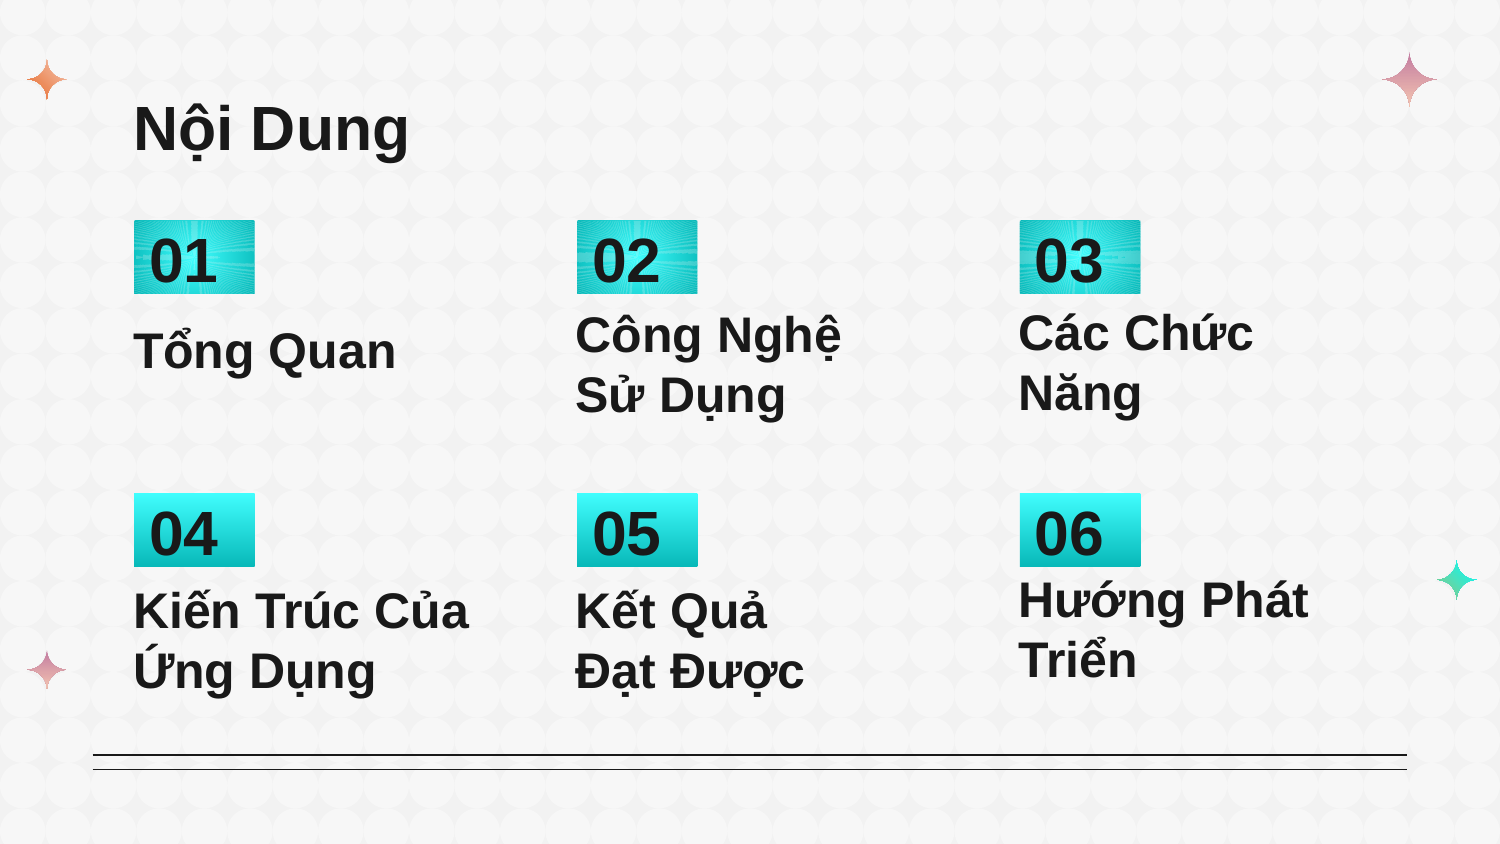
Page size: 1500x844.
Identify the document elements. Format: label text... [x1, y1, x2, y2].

title Nội Dung [118, 72, 1382, 167]
subtitle Hướng Phát Triển [1003, 569, 1382, 703]
subtitle Tổng Quan [118, 328, 497, 394]
title 05 [577, 493, 698, 567]
title 01 [134, 220, 255, 294]
title 06 [1019, 493, 1141, 567]
subtitle Các Chức Năng [1003, 294, 1297, 436]
subtitle Kết Quả Đạt Được [560, 569, 940, 714]
title 03 [1019, 220, 1141, 294]
subtitle Kiến Trúc Của Ứng Dụng [118, 569, 541, 714]
subtitle Công Nghệ Sử Dụng [560, 294, 950, 438]
title 02 [577, 220, 698, 294]
title 04 [134, 493, 255, 567]
